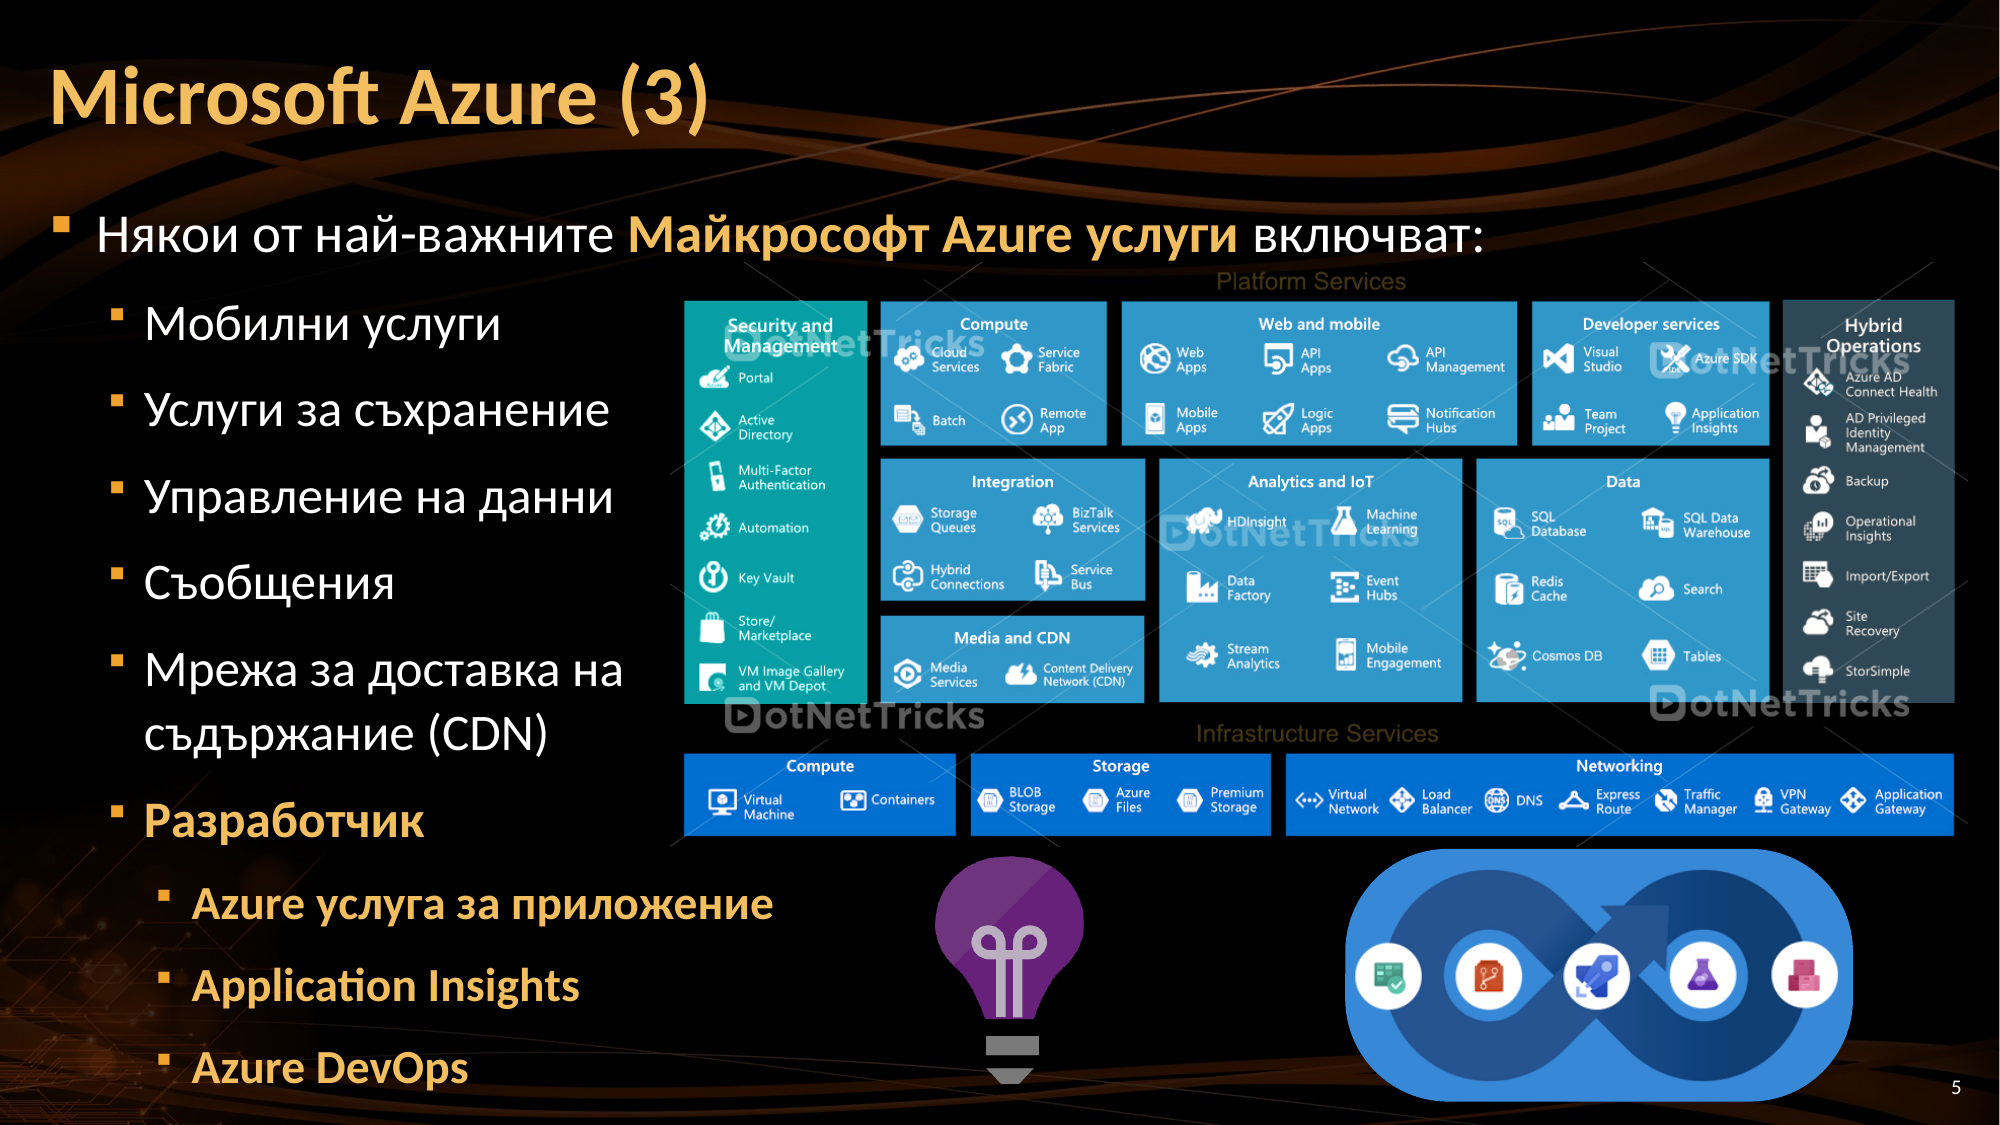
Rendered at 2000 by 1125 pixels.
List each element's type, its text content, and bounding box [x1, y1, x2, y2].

slide_number 5 [1897, 1070, 1968, 1103]
picture [0, 0, 2000, 1125]
list Някои от най-важните Майкрософт Azure услуги включват: Мобилни услуги Услуги за съхранение Управление на данни Съобщения Мрежа за доставка на съдържание (CDN) Разработчик Azure услуга за приложение Application Insights Azure DevOps [31, 189, 1968, 1103]
title Microsoft Azure (3) [30, 6, 1968, 189]
